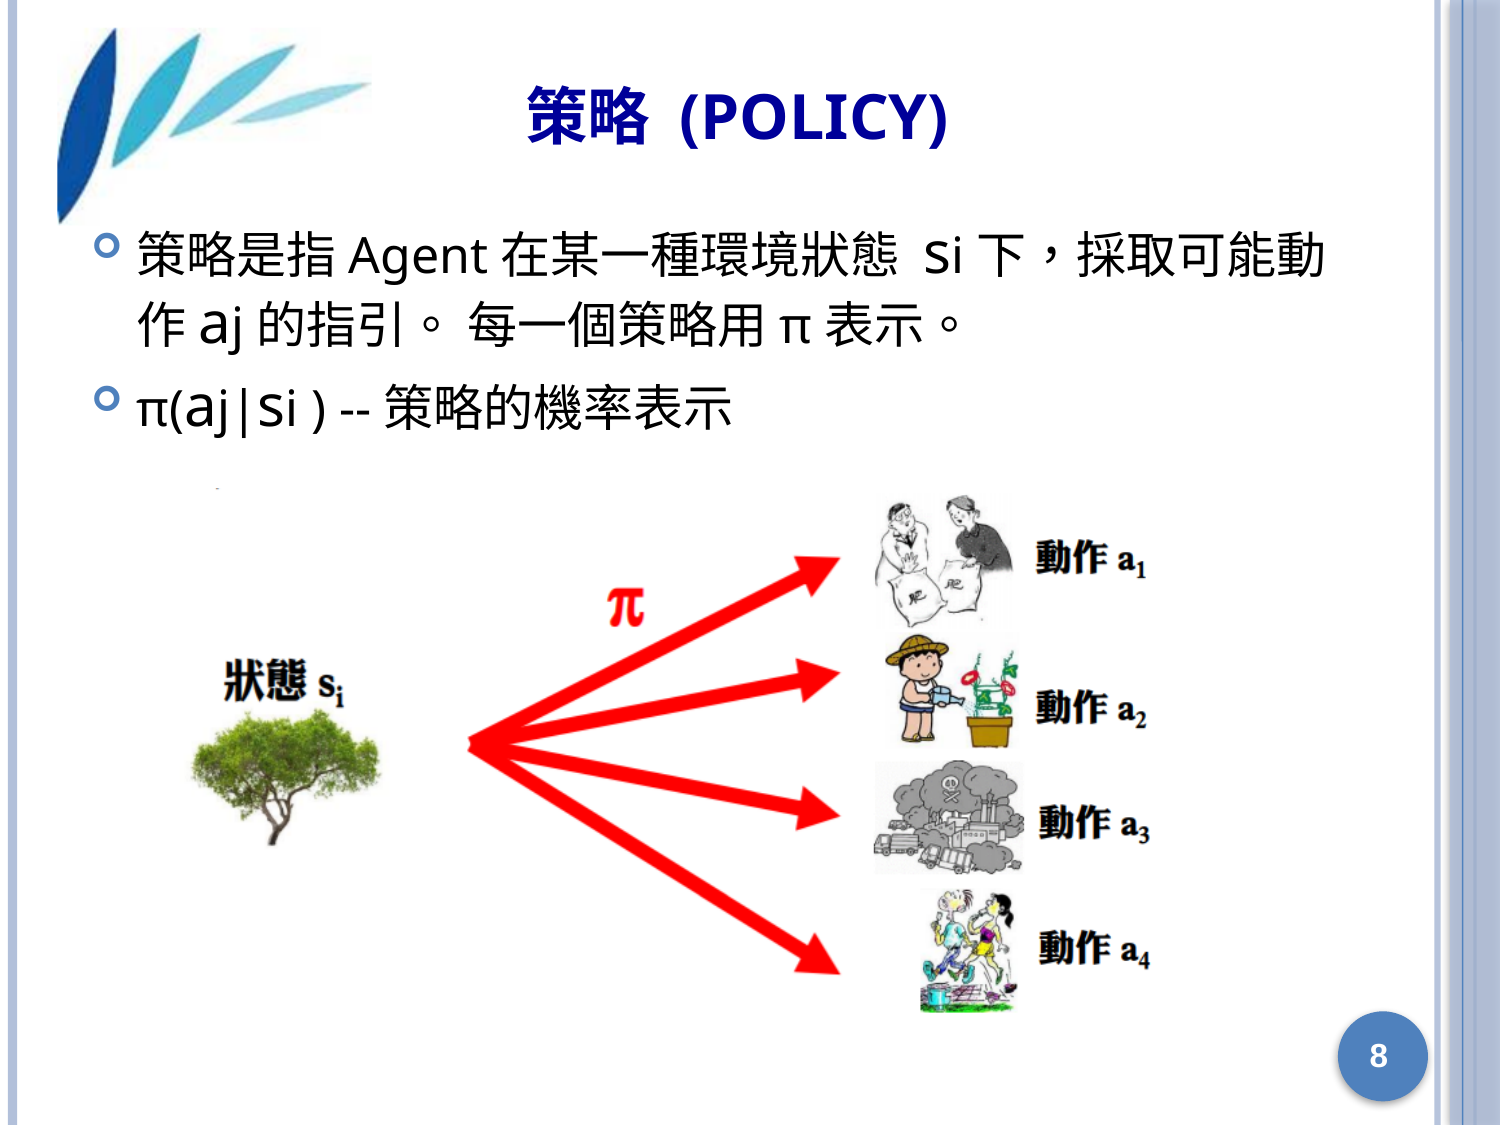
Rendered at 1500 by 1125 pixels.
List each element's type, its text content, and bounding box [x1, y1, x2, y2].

slide_number 8 [1328, 1011, 1429, 1097]
picture [53, 13, 384, 242]
title 策略 (Policy) [75, 45, 1400, 185]
picture [157, 462, 1243, 1125]
list 策略是指Agent在某一種環境狀態 si下，採取可能動 作aj的指引。 每一個策略用π表示。 π(aj|si ) --策略的機率表示 [76, 208, 1343, 1083]
